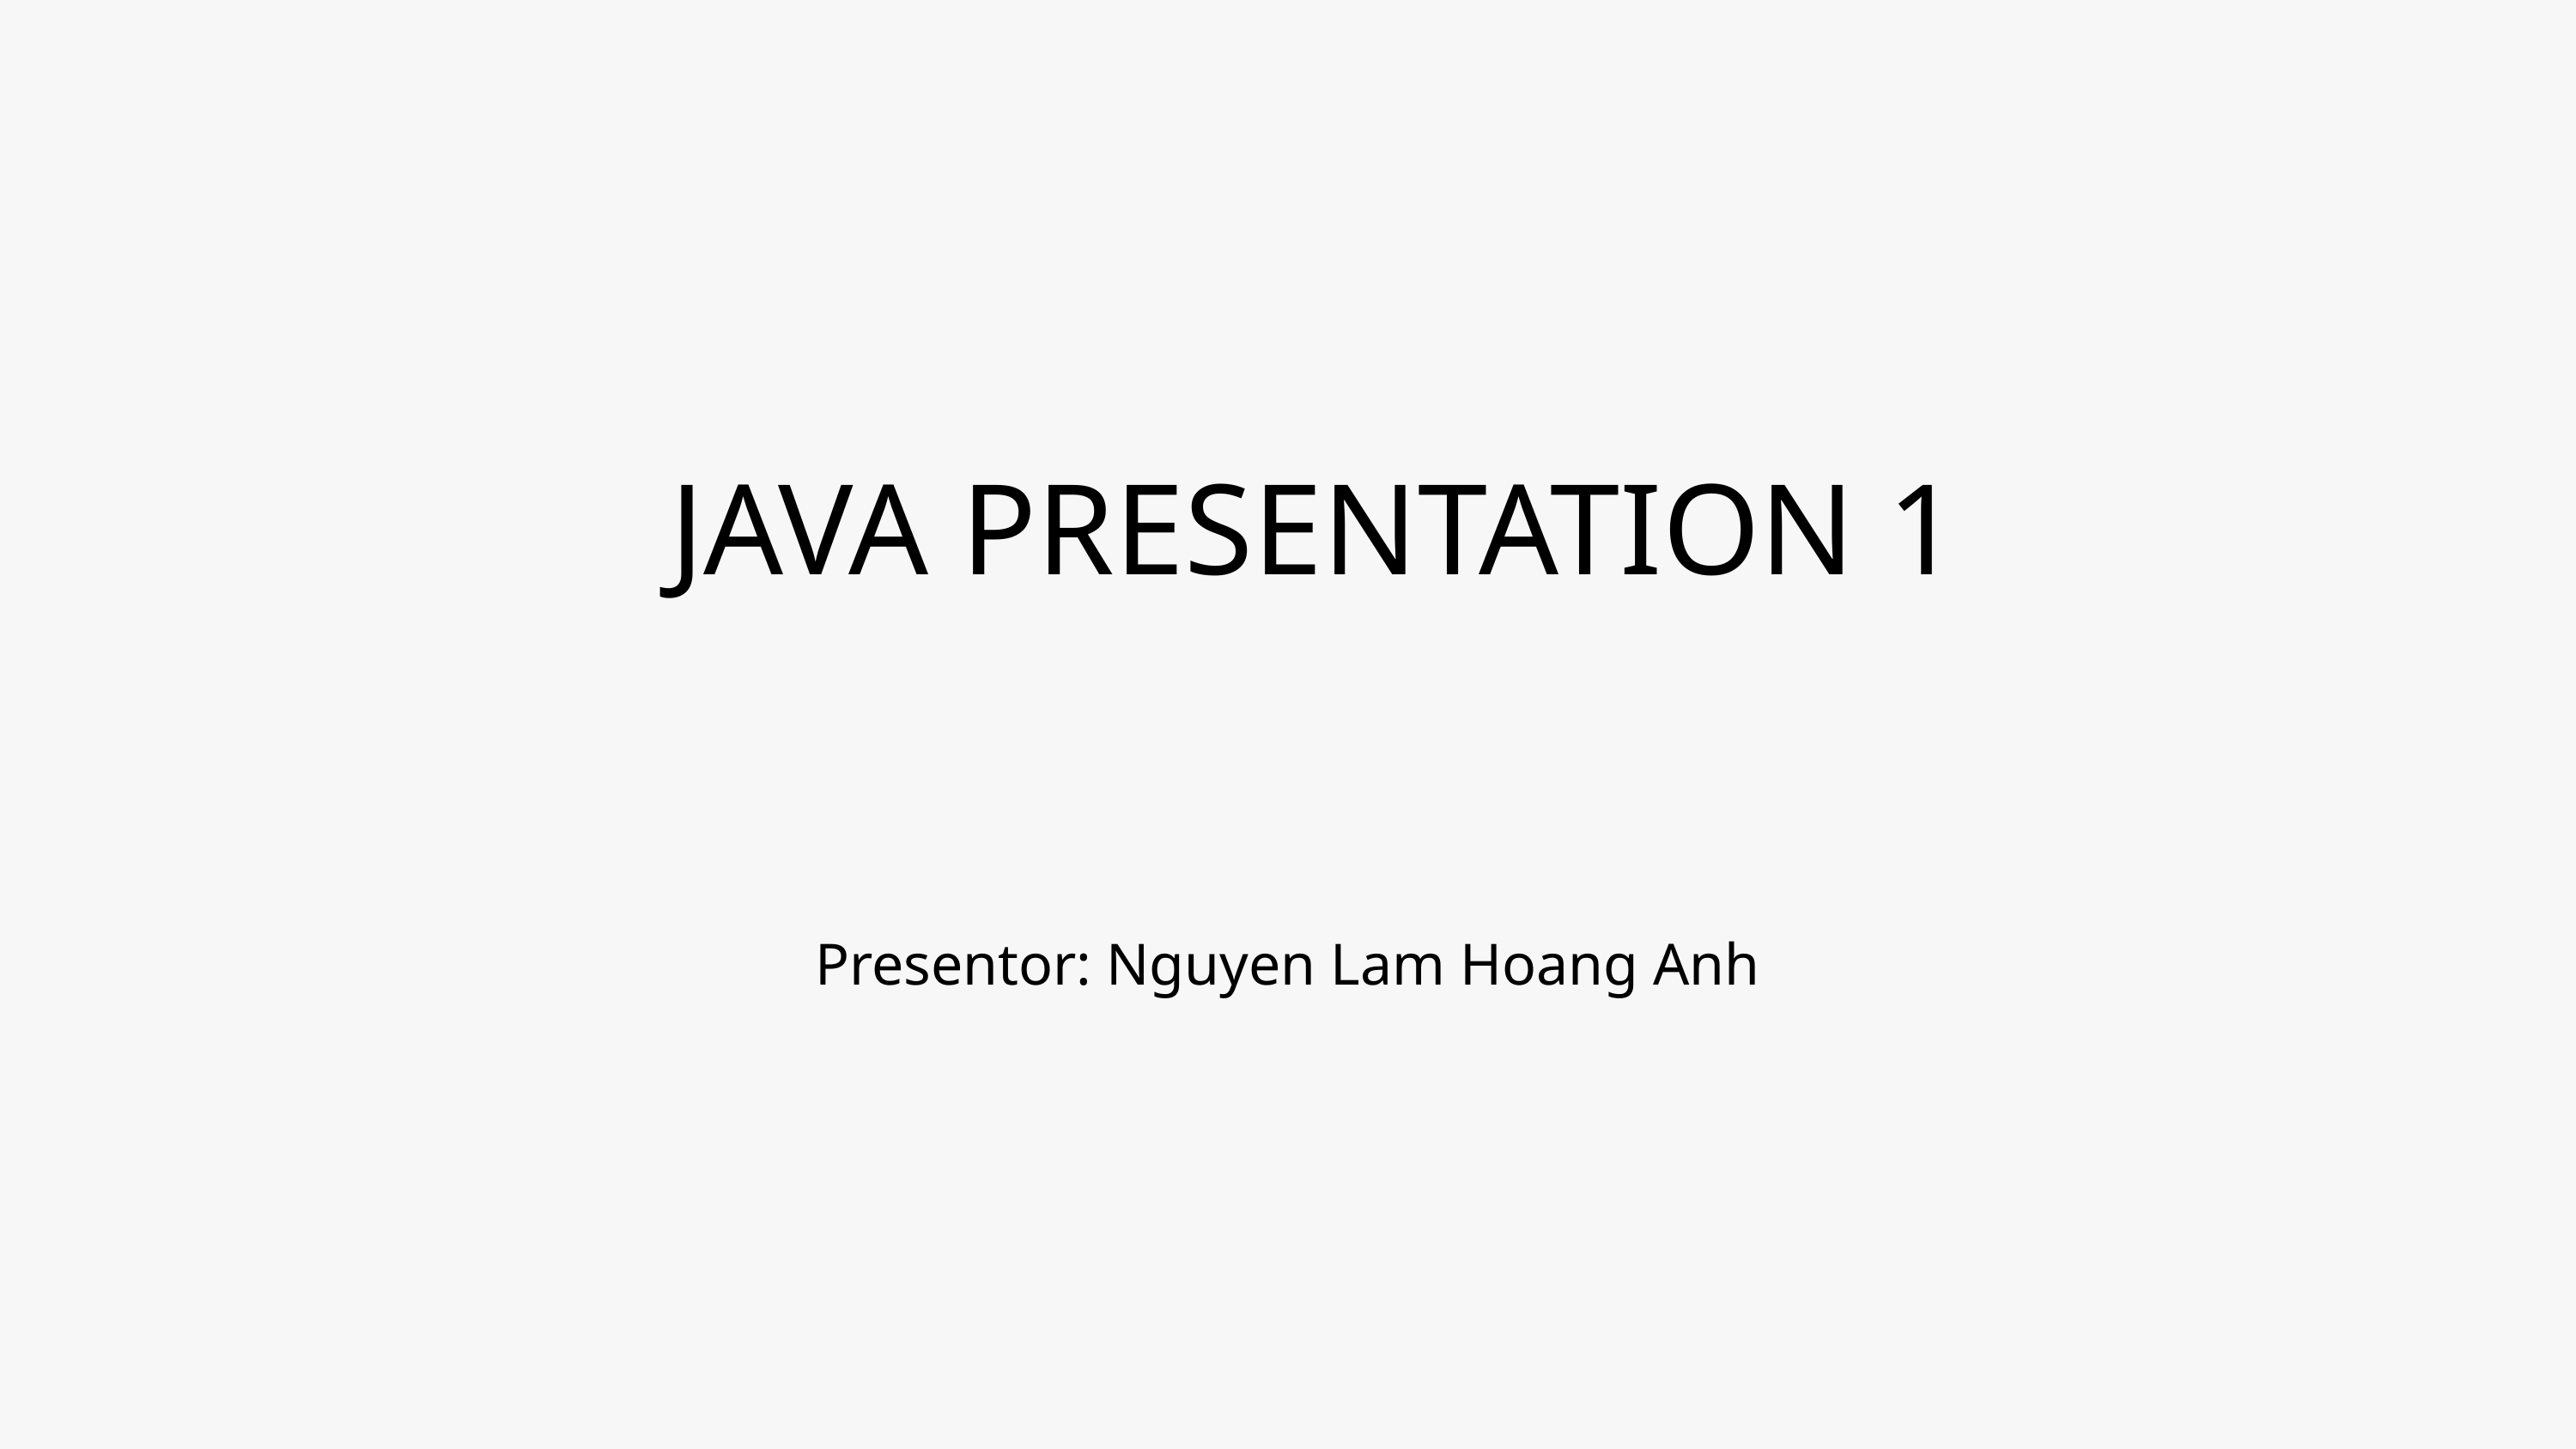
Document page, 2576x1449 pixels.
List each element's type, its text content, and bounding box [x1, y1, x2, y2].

text_box JAVA PRESENTATION 1 [507, 424, 2124, 601]
text_box Presentor: Nguyen Lam Hoang Anh [805, 916, 1771, 997]
